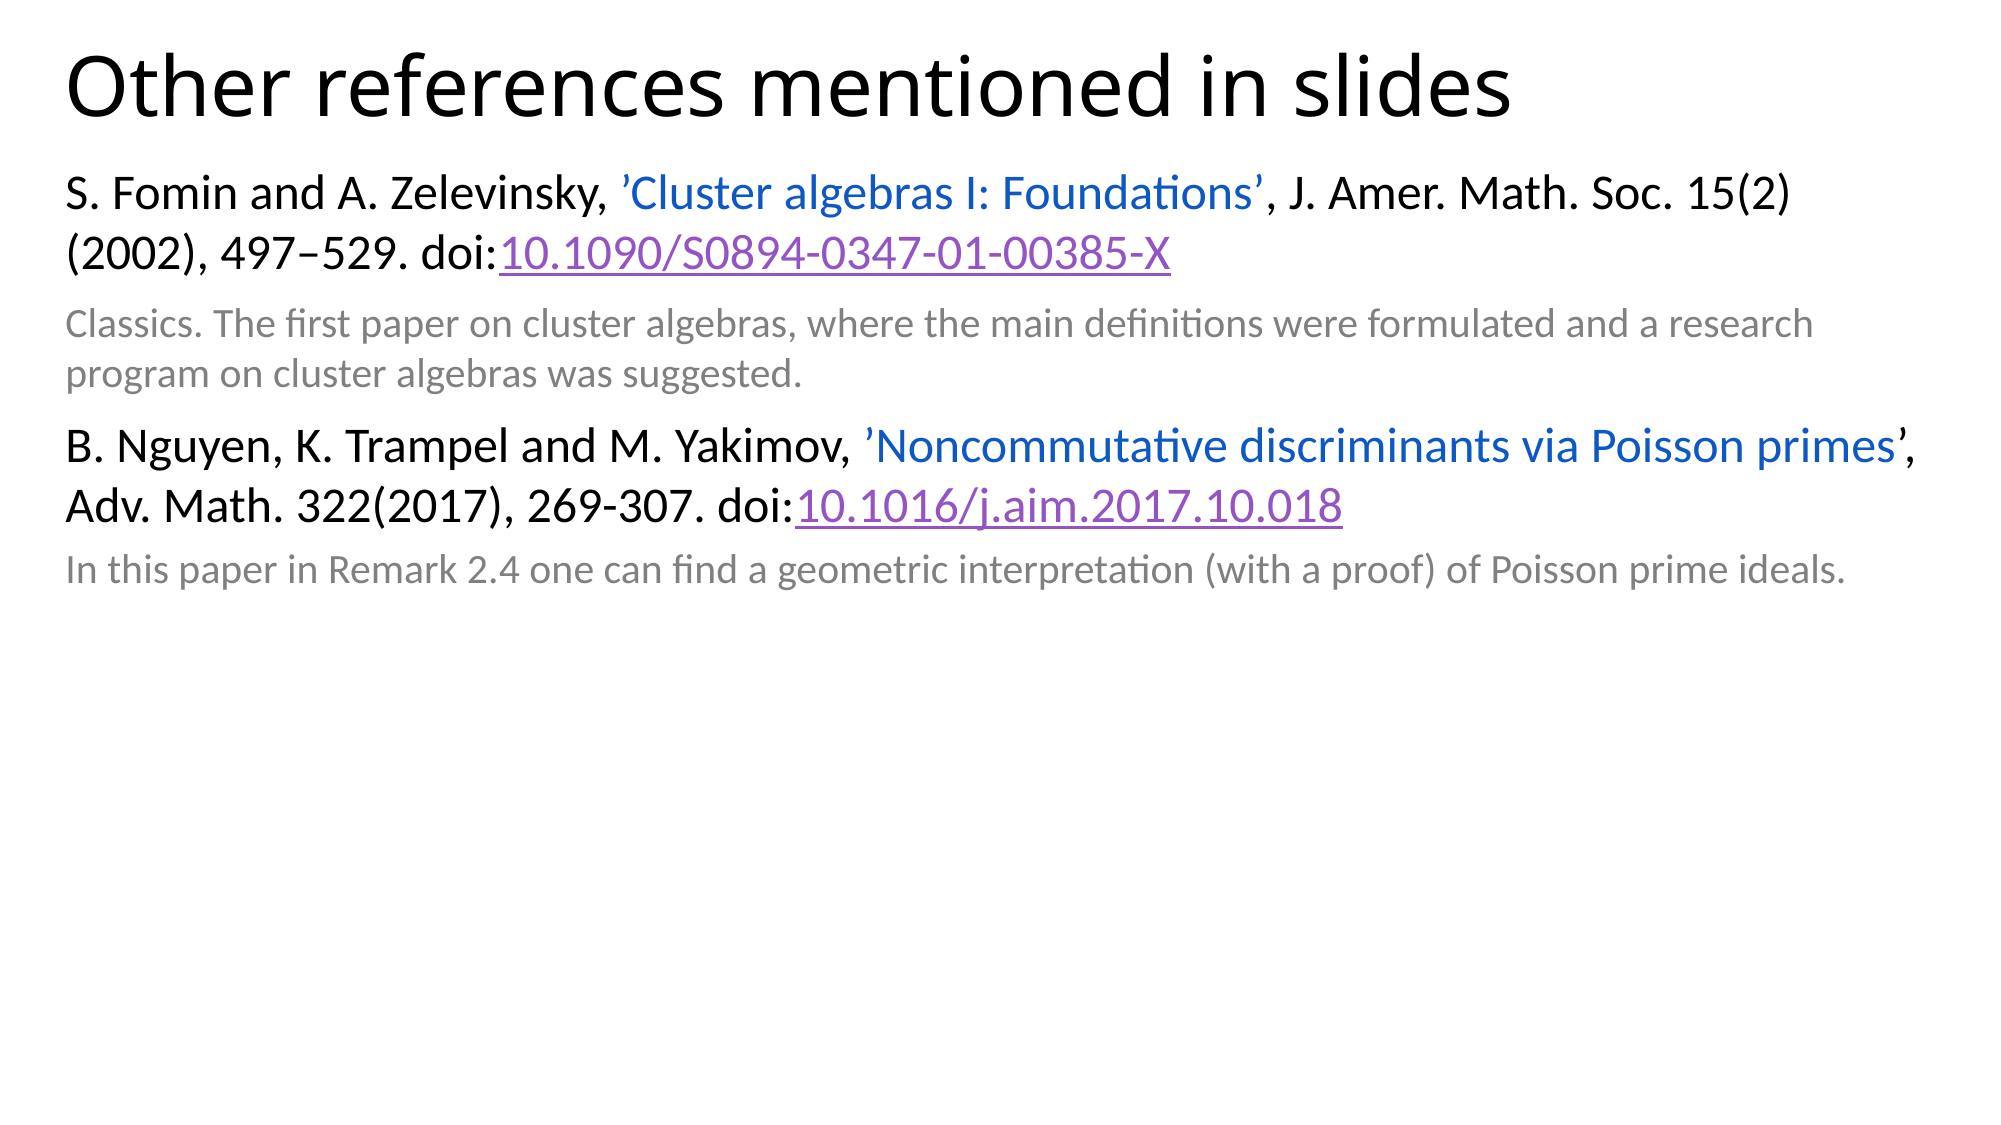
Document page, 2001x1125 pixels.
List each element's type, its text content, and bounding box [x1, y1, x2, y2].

text_box B. Nguyen, K. Trampel and M. Yakimov, ’Noncommutative discriminants via Poisson primes’, Adv. Math. 322(2017), 269-307. doi:10.1016/j.aim.2017.10.018 [50, 404, 2000, 540]
text_box Other references mentioned in slides [49, 26, 2000, 153]
text_box In this paper in Remark 2.4 one can find a geometric interpretation (with a proof) of Poisson prime ideals. [50, 534, 1925, 599]
text_box Classics. The first paper on cluster algebras, where the main definitions were formulated and a research program on cluster algebras was suggested. [50, 288, 1925, 404]
text_box S. Fomin and A. Zelevinsky, ’Cluster algebras I: Foundations’, J. Amer. Math. Soc. 15(2) (2002), 497–529. doi:10.1090/S0894-0347-01-00385-X [50, 152, 1828, 287]
